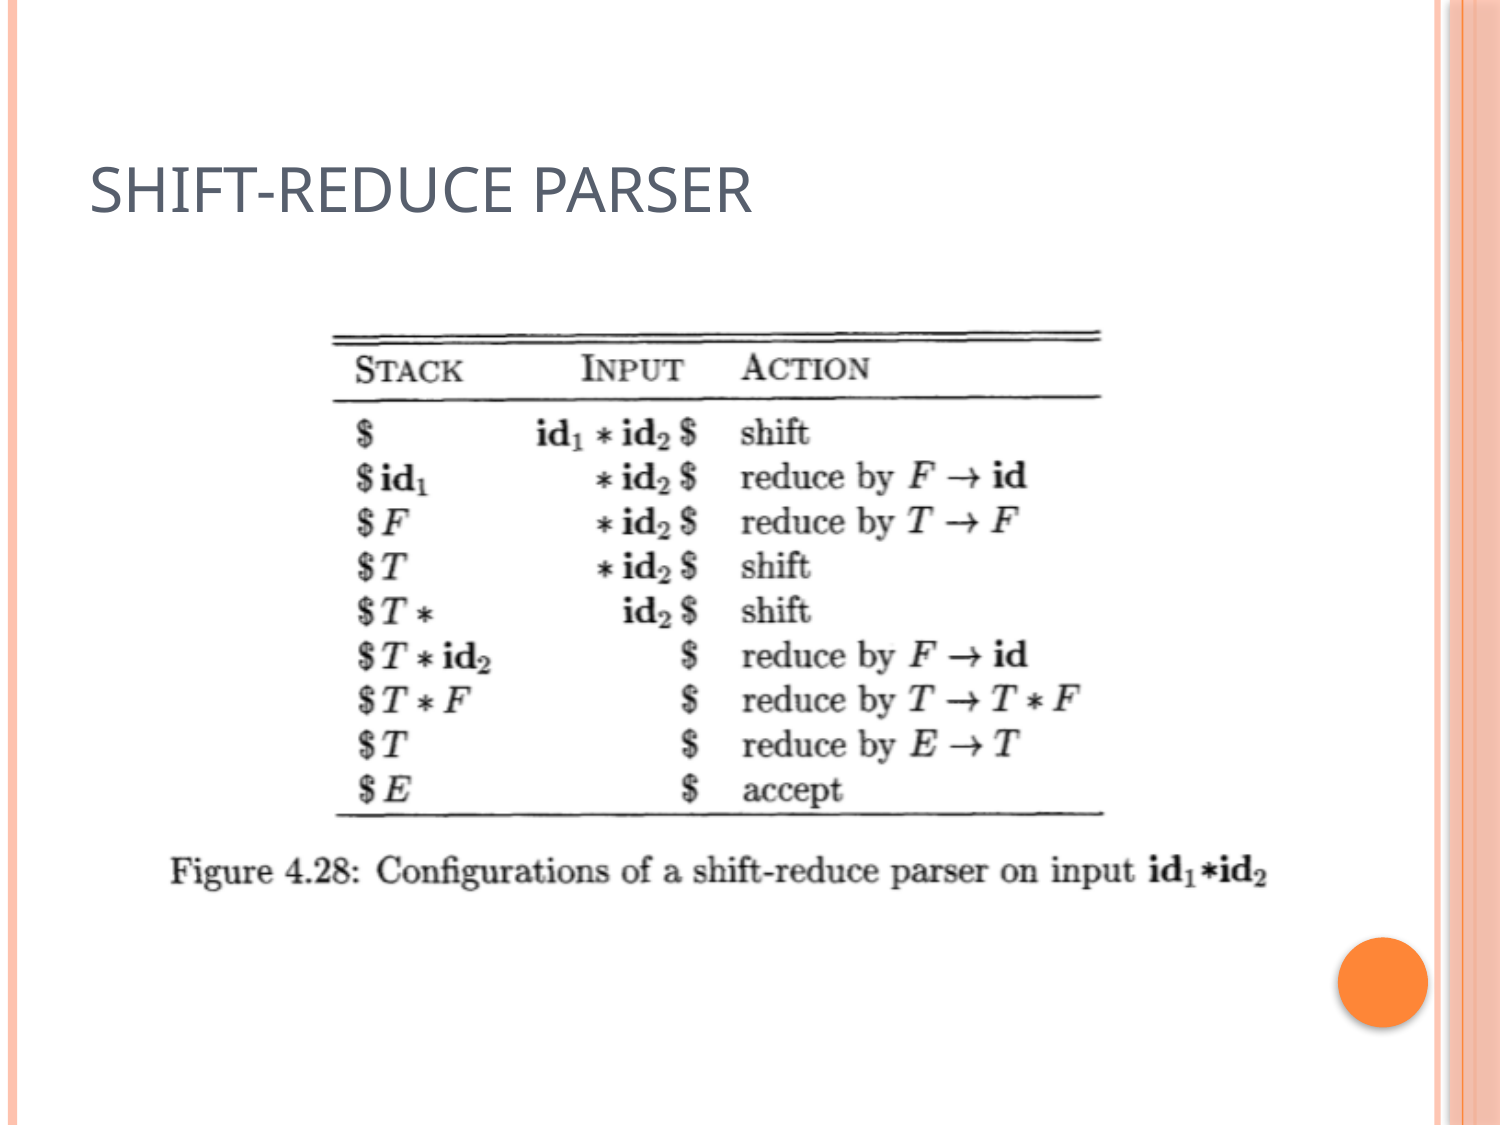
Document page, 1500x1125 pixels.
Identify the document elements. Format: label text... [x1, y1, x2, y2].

title Shift-Reduce Parser [75, 45, 1300, 233]
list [93, 311, 1313, 922]
